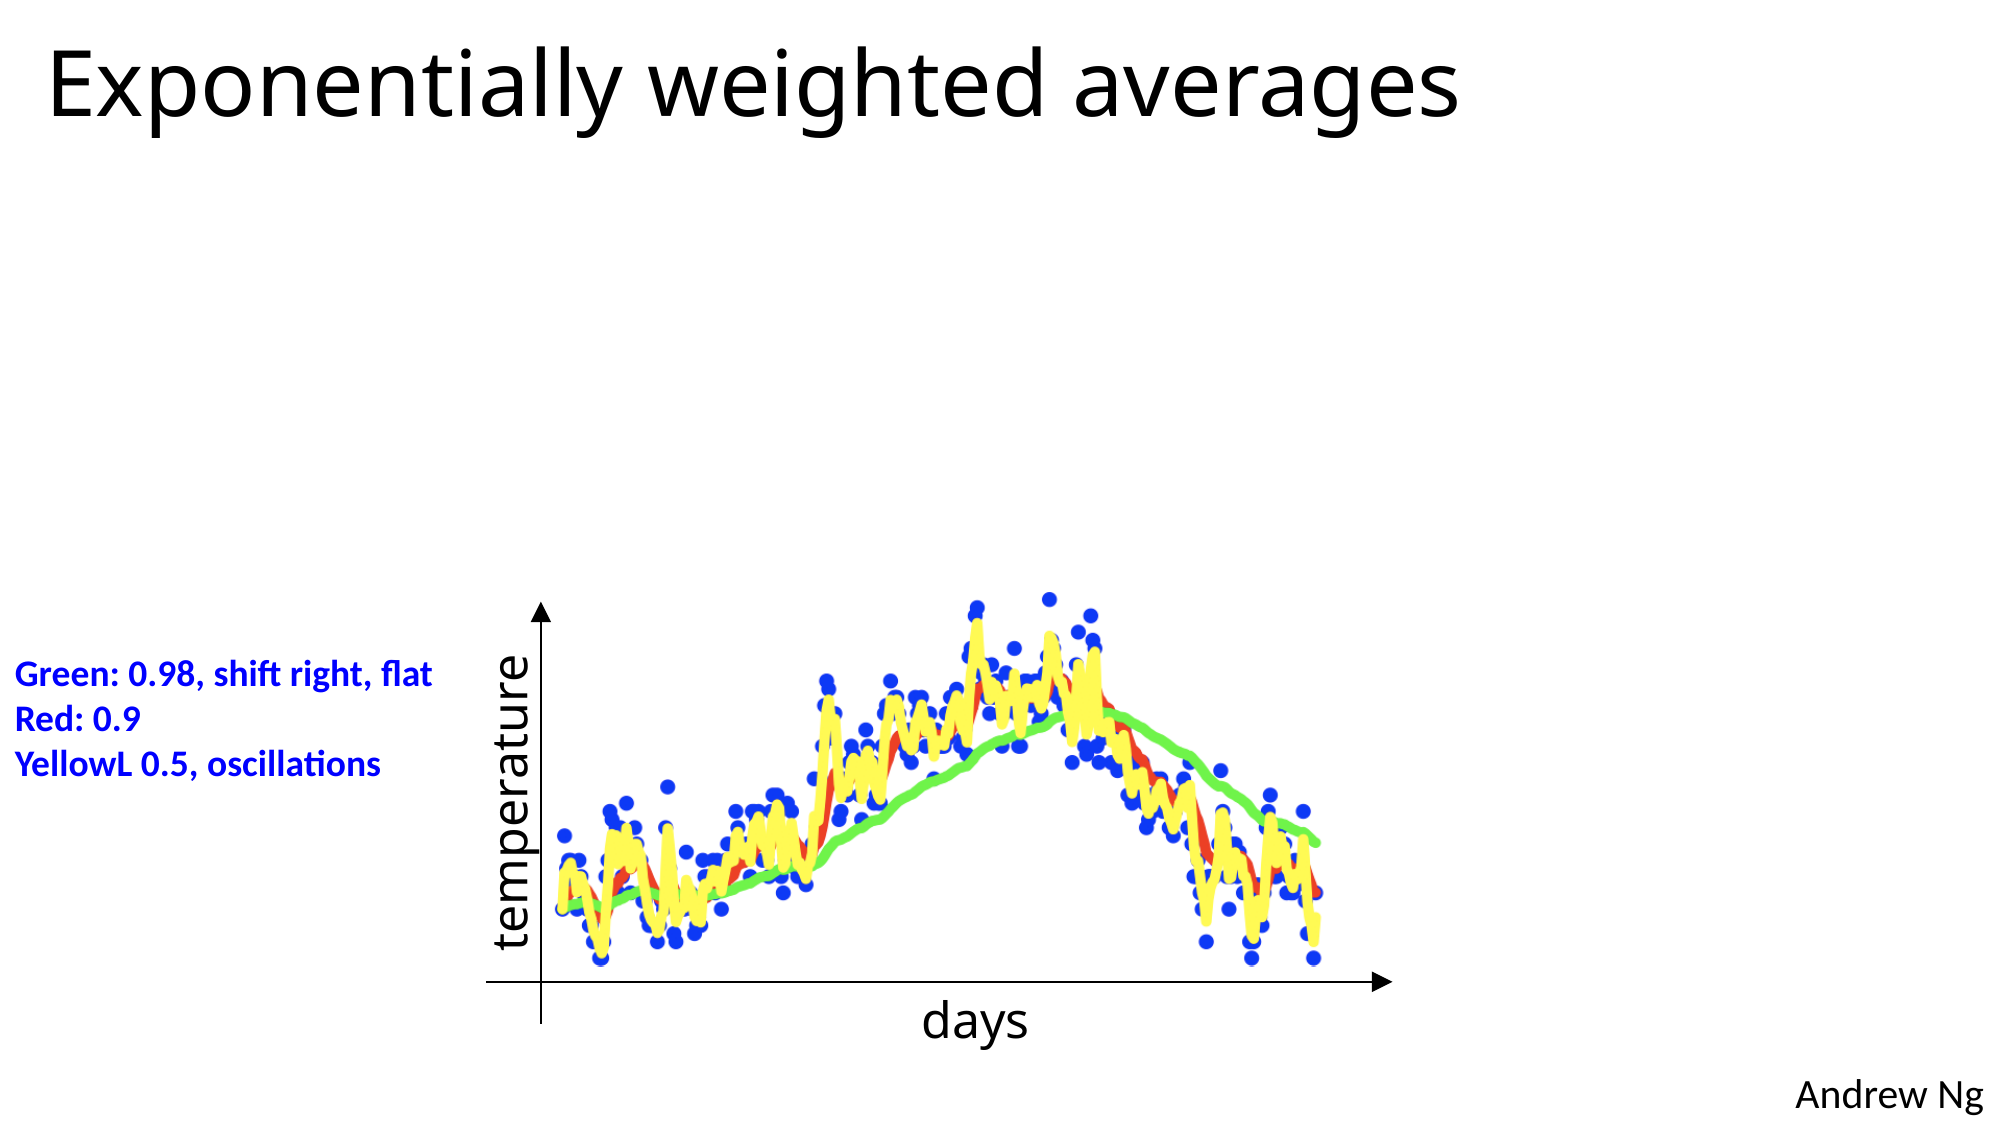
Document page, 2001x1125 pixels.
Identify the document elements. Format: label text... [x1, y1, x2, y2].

text_box Green: 0.98, shift right, flat Red: 0.9 YellowL 0.5, oscillations [0, 641, 469, 792]
title Exponentially weighted averages [30, 29, 1755, 248]
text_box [469, 601, 1393, 1058]
picture [533, 590, 1334, 601]
